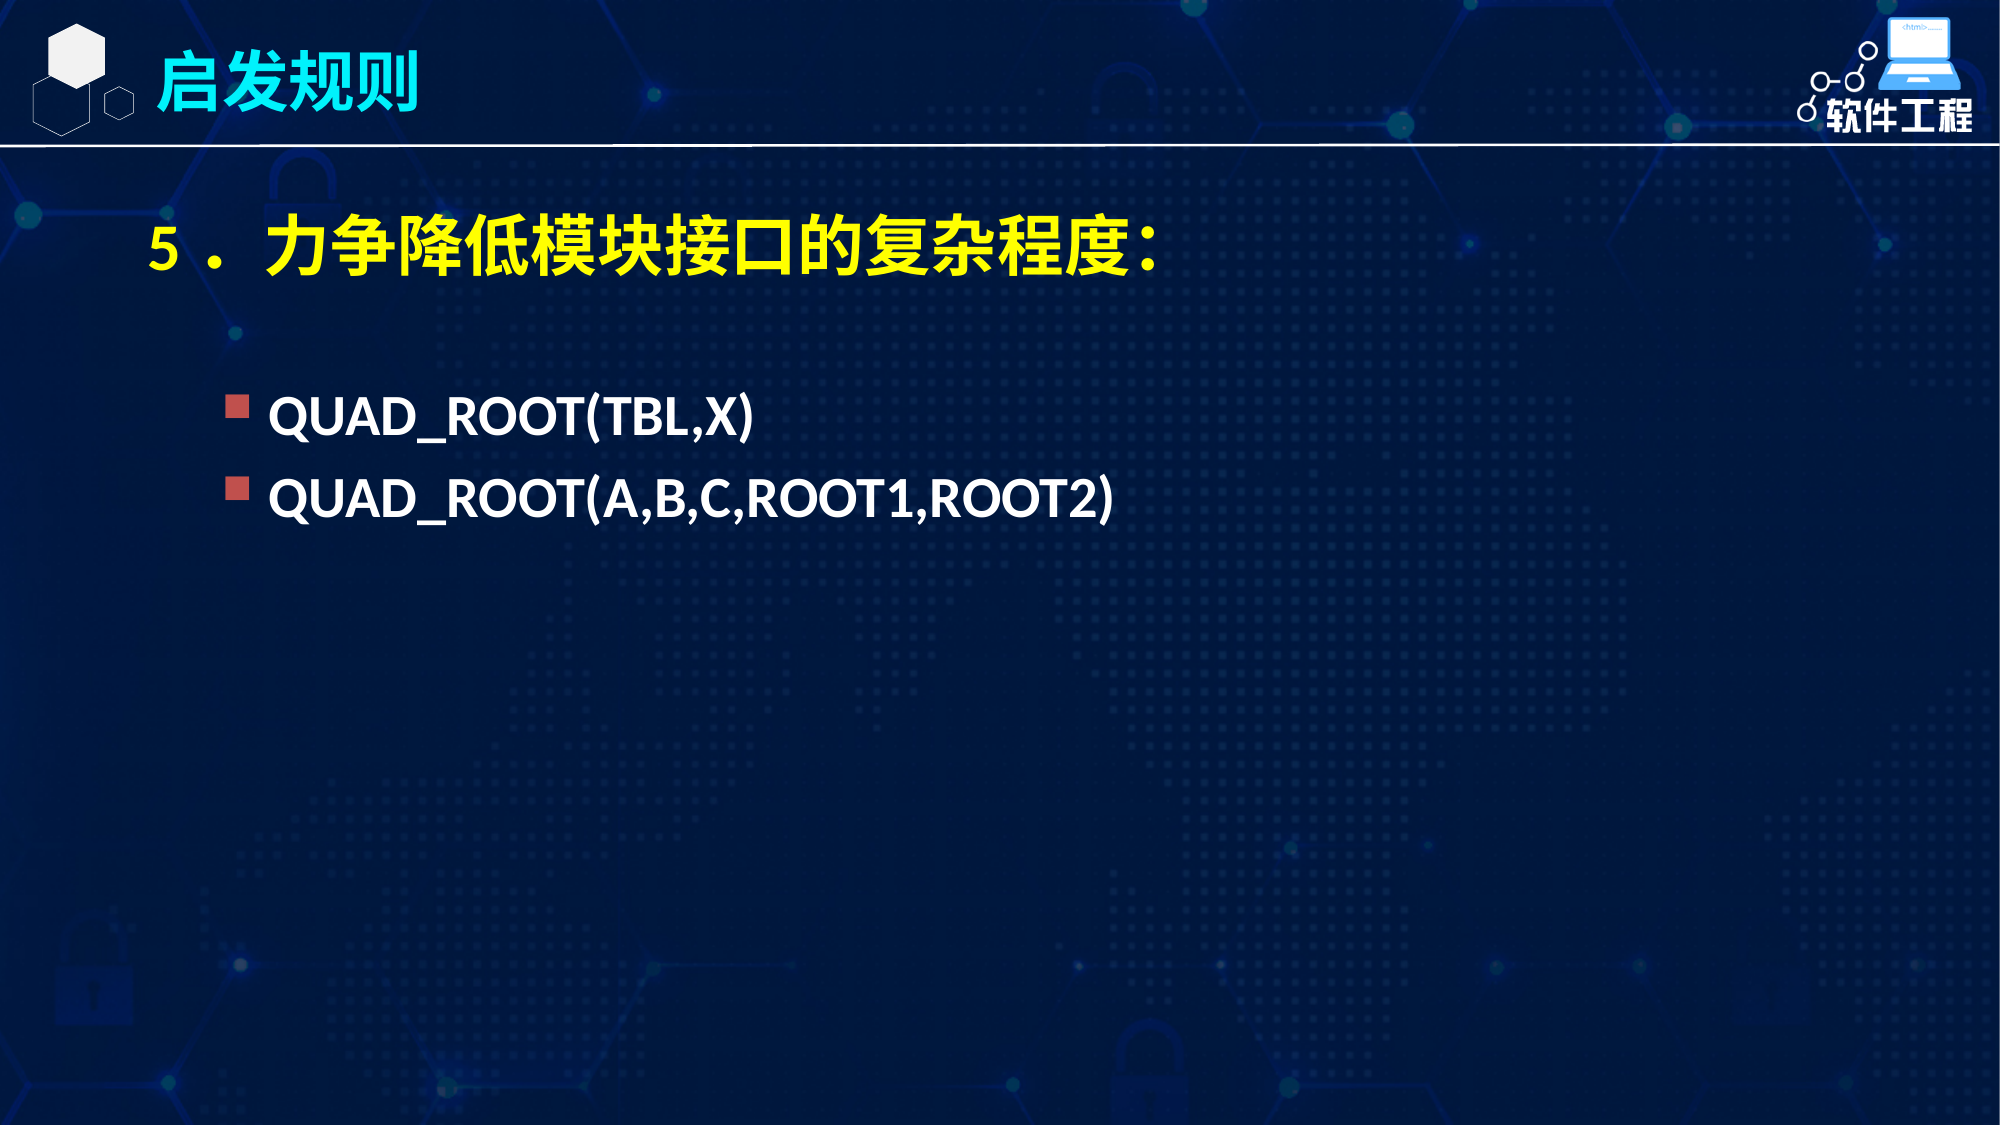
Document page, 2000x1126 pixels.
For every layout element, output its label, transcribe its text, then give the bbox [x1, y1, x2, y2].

text_box 启发规则 [140, 21, 1750, 138]
list 5．力争降低模块接口的复杂程度： QUAD_ROOT(TBL,X) QUAD_ROOT(A,B,C,ROOT1,ROOT2) [132, 196, 1677, 1035]
picture [0, 0, 2000, 145]
picture [0, 146, 2000, 1125]
